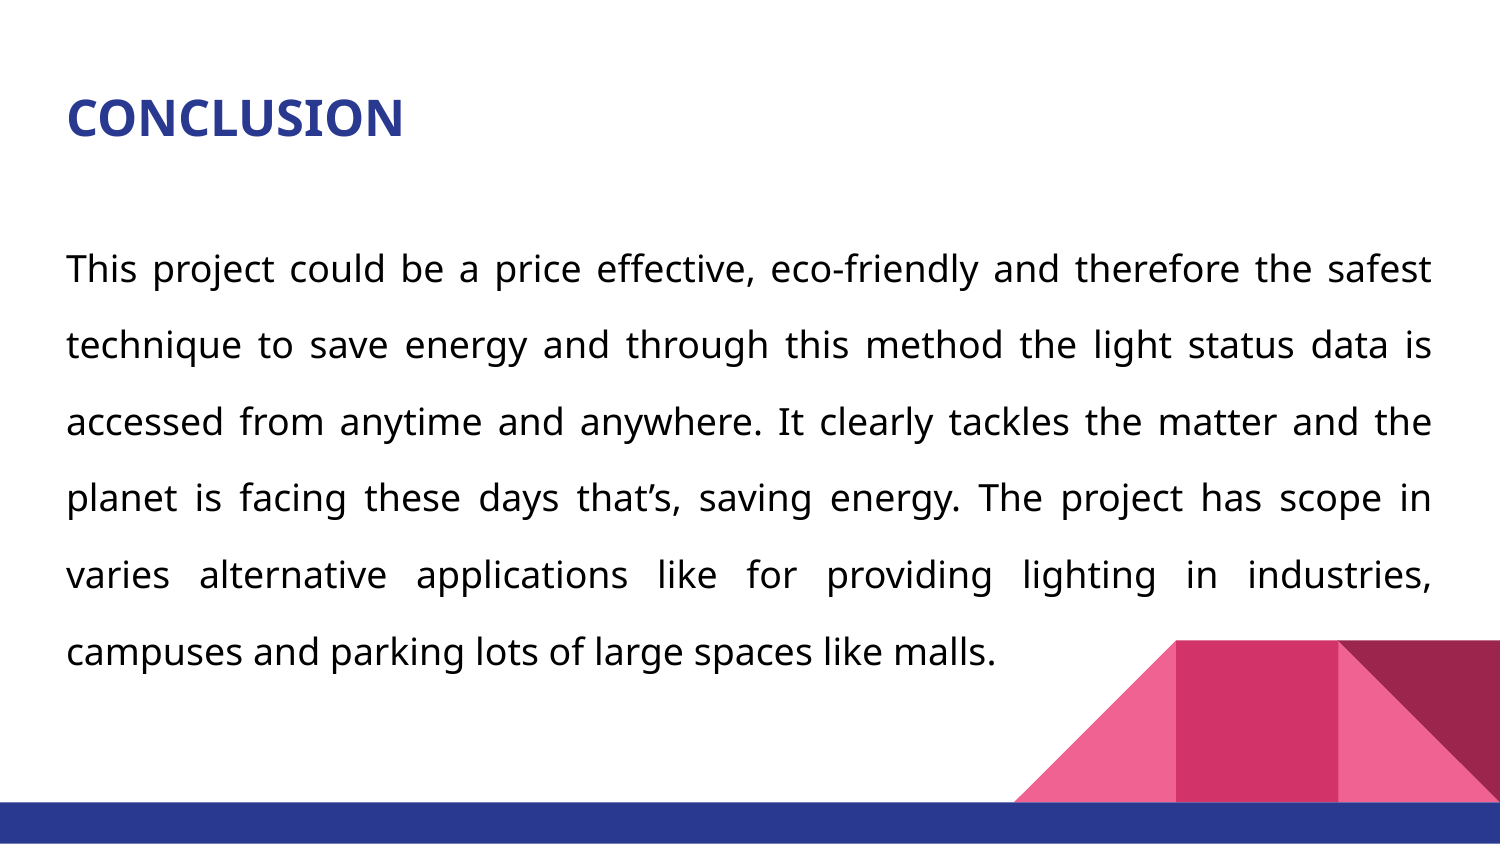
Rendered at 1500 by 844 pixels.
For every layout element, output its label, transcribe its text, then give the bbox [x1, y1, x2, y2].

title CONCLUSION [51, 67, 1449, 167]
list This project could be a price effective, eco-friendly and therefore the safest technique to save energy and through this method the light status data is accessed from anytime and anywhere. It clearly tackles the matter and the planet is facing these days that’s, saving energy. The project has scope in varies alternative applications like for providing lighting in industries, campuses and parking lots of large spaces like malls. [51, 201, 1449, 750]
